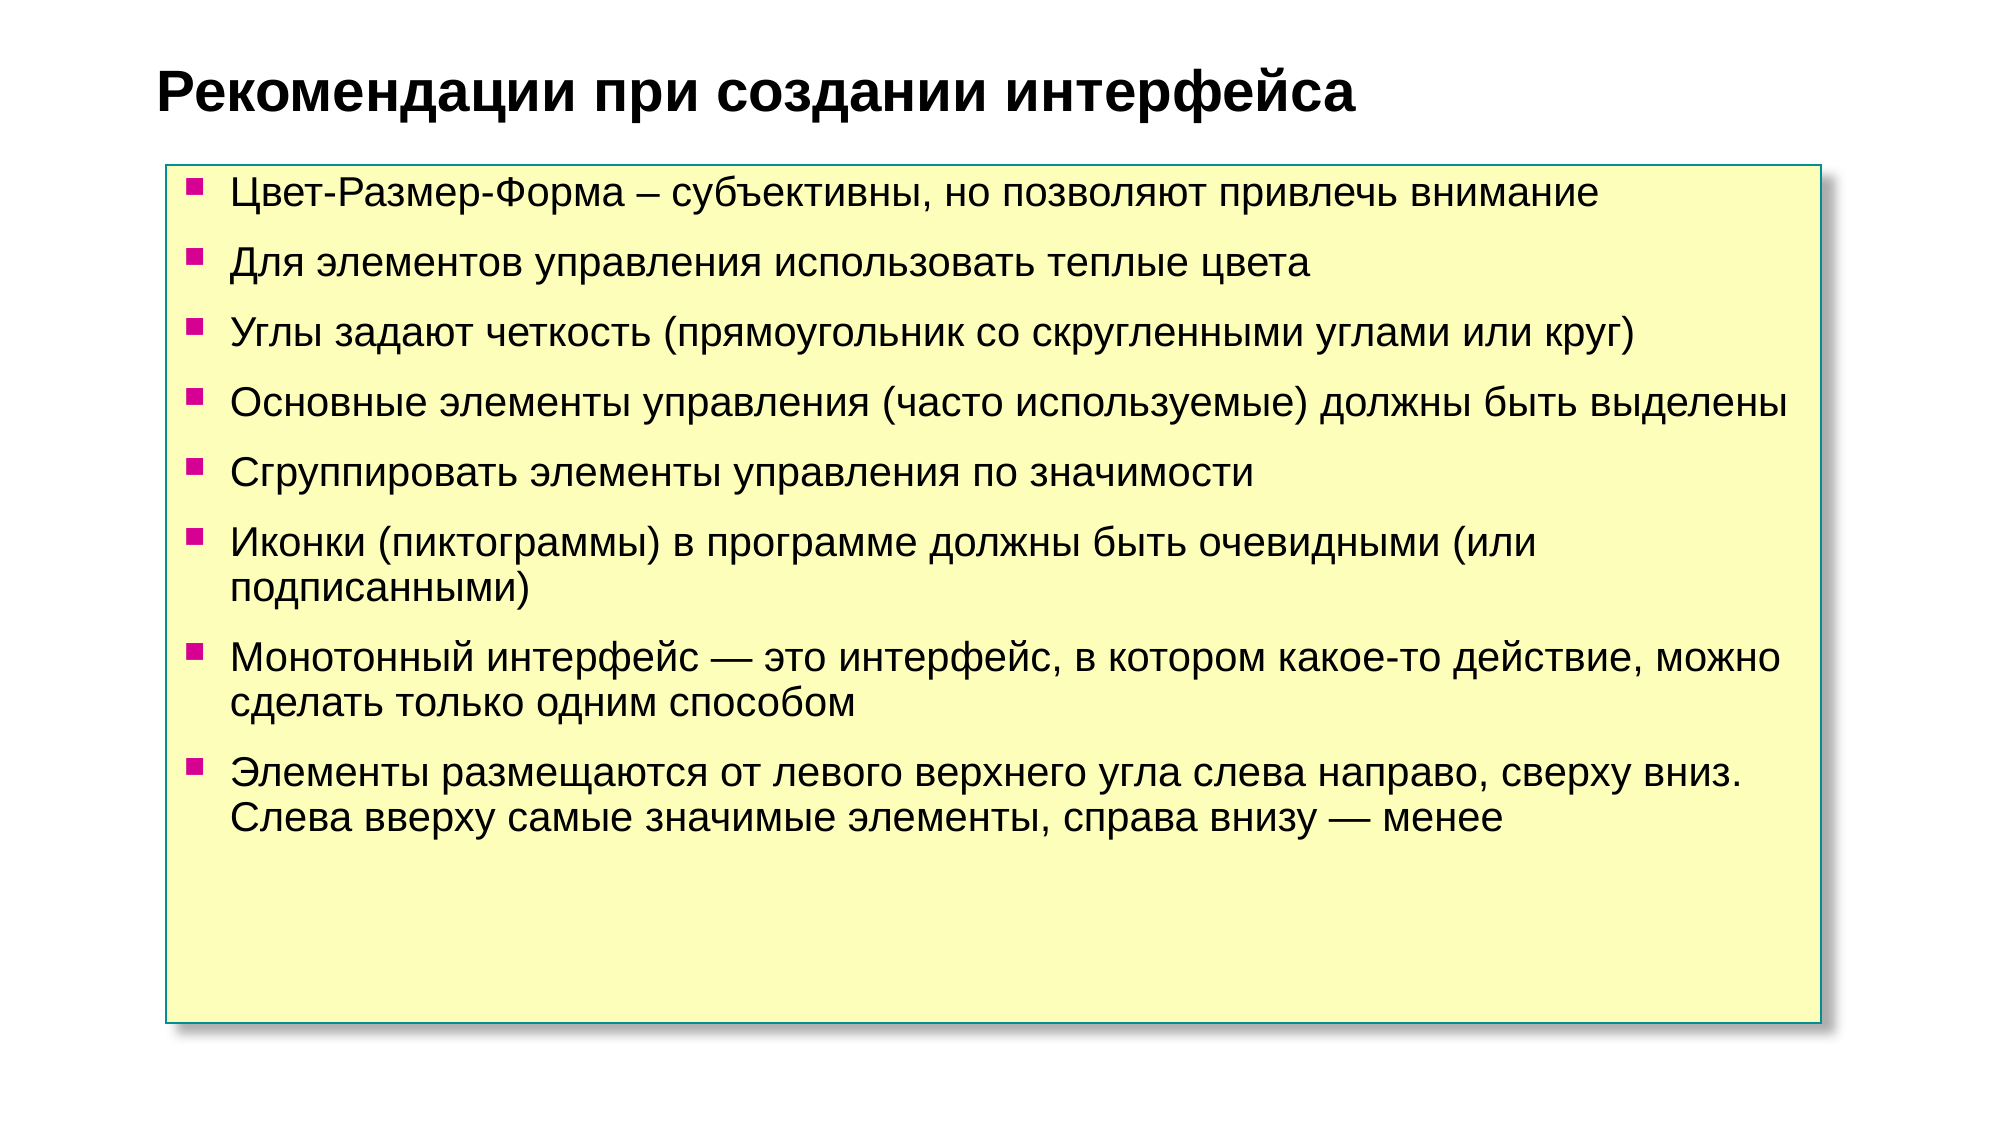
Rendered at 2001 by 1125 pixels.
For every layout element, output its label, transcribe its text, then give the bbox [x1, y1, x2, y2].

list Цвет-Размер-Форма – субъективны, но позволяют привлечь внимание Для элементов управления использовать теплые цвета Углы задают четкость (прямоугольник со скругленными углами или круг) Основные элементы управления (часто используемые) должны быть выделены Сгруппировать элементы управления по значимости Иконки (пиктограммы) в программе должны быть очевидными (или подписанными) Монотонный интерфейс — это интерфейс, в котором какое-то действие, можно сделать только одним способом Элементы размещаются от левого верхнего угла слева направо, сверху вниз. Слева вверху самые значимые элементы, справа внизу — менее [168, 163, 1812, 1010]
title Рекомендации при создании интерфейса [141, 25, 1933, 164]
